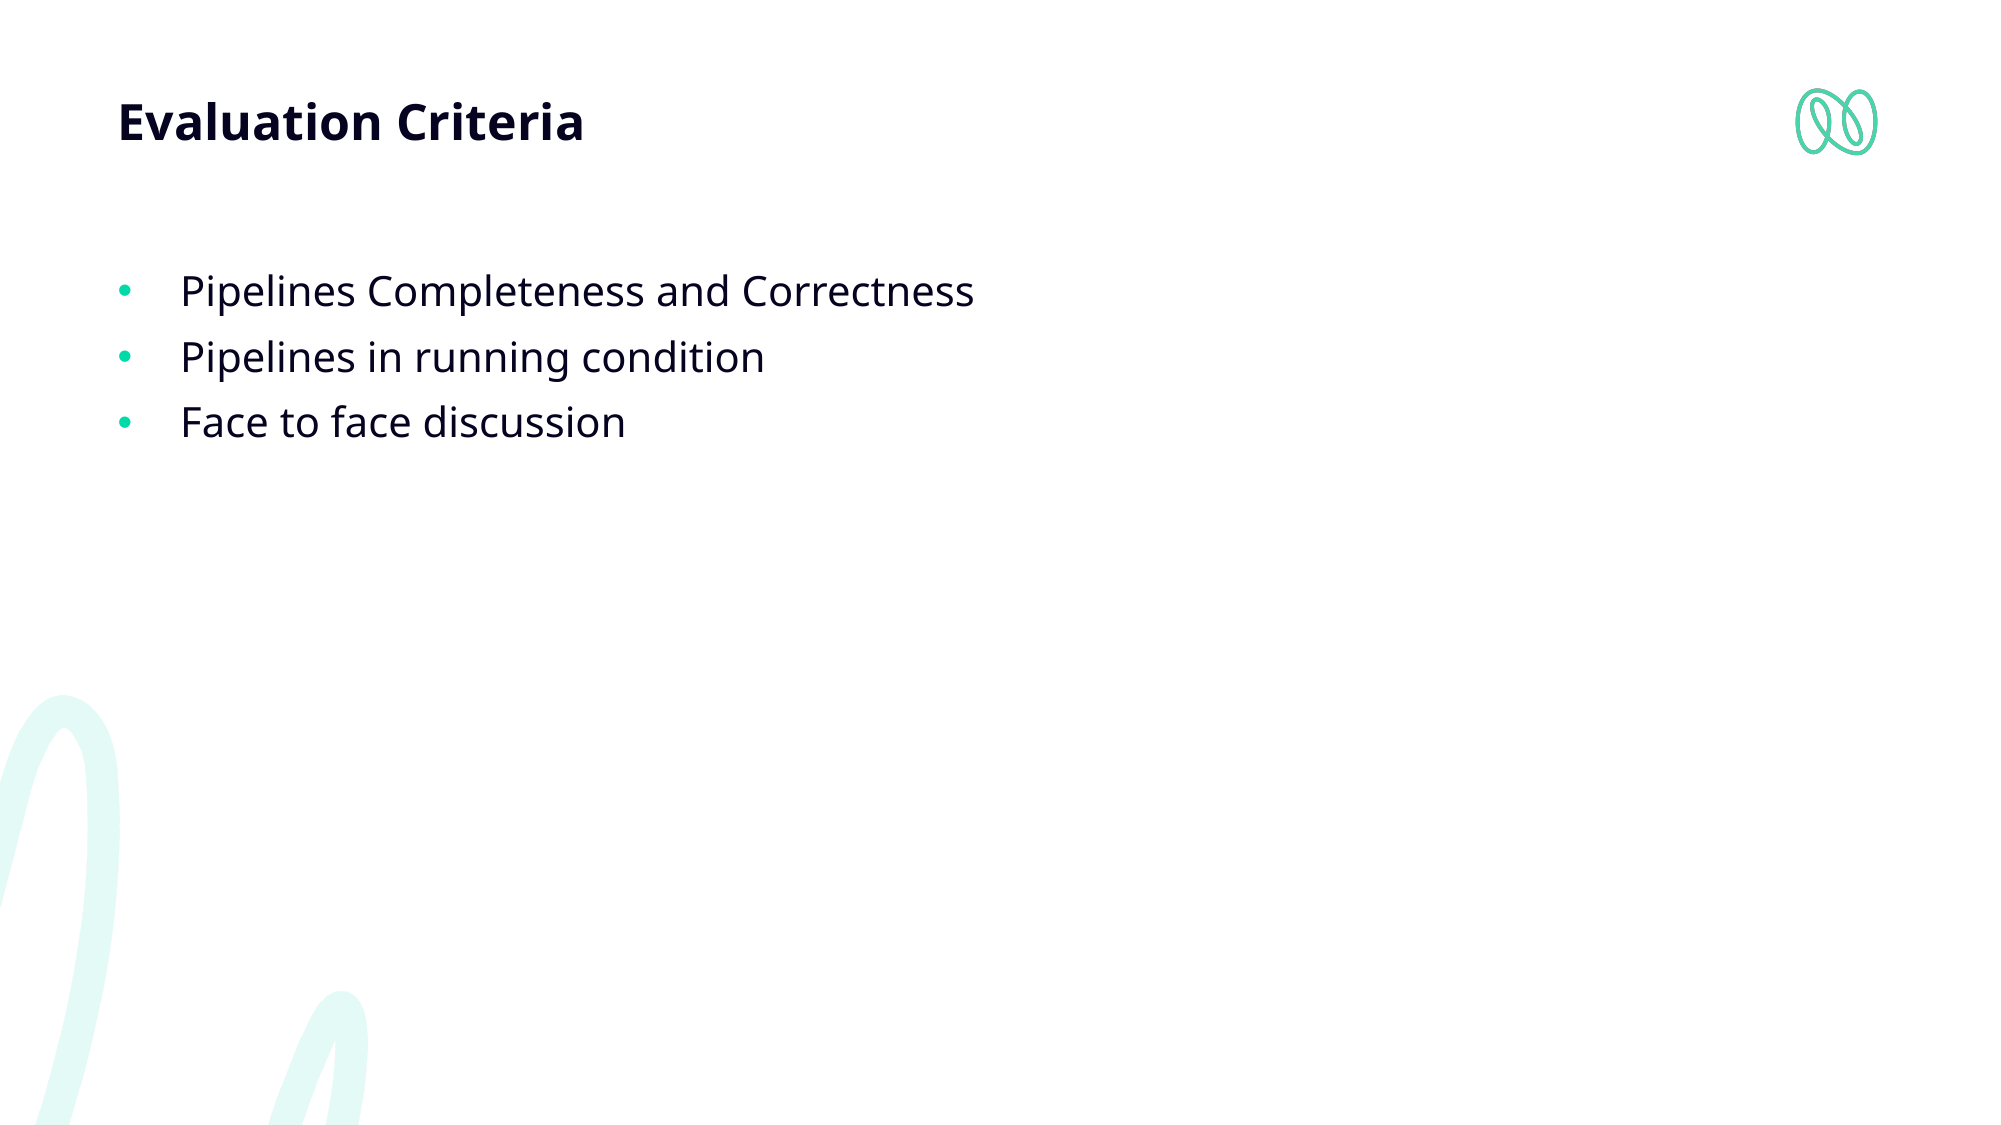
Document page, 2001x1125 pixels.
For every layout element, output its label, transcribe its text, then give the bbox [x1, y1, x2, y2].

title Evaluation Criteria [102, 78, 1284, 159]
list Pipelines Completeness and Correctness Pipelines in running condition Face to face discussion [102, 262, 1884, 897]
picture [1772, 62, 1906, 180]
